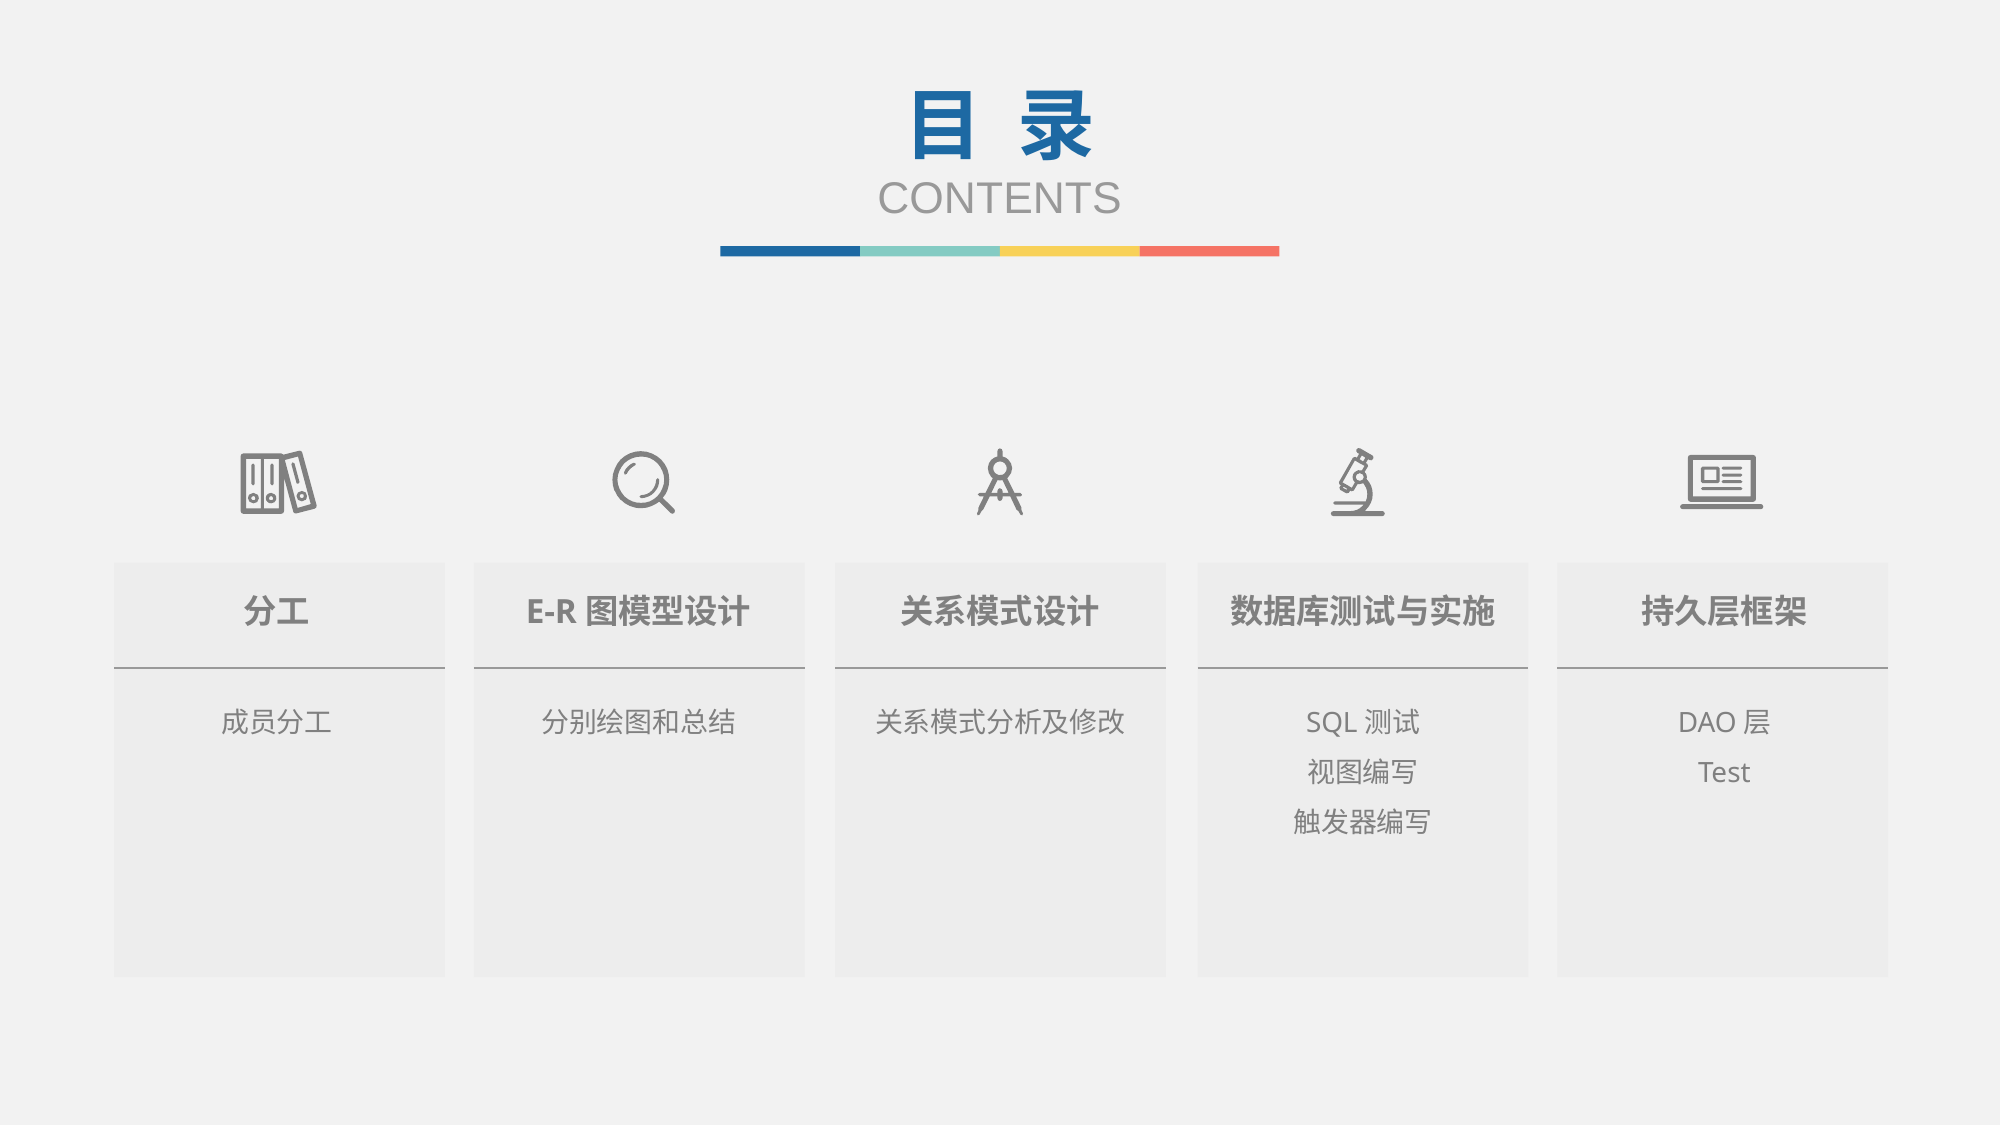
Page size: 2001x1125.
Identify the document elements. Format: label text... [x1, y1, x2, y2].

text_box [834, 562, 1167, 978]
text_box [976, 448, 1024, 516]
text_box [1557, 562, 1889, 978]
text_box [473, 562, 806, 978]
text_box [113, 562, 446, 978]
text_box [1680, 504, 1764, 510]
text_box [1687, 454, 1756, 502]
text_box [720, 245, 1280, 257]
text_box [240, 450, 317, 514]
text_box [612, 451, 675, 514]
text_box 目 录 CONTENTS [838, 68, 1162, 230]
text_box [1330, 448, 1385, 517]
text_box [1197, 562, 1529, 978]
